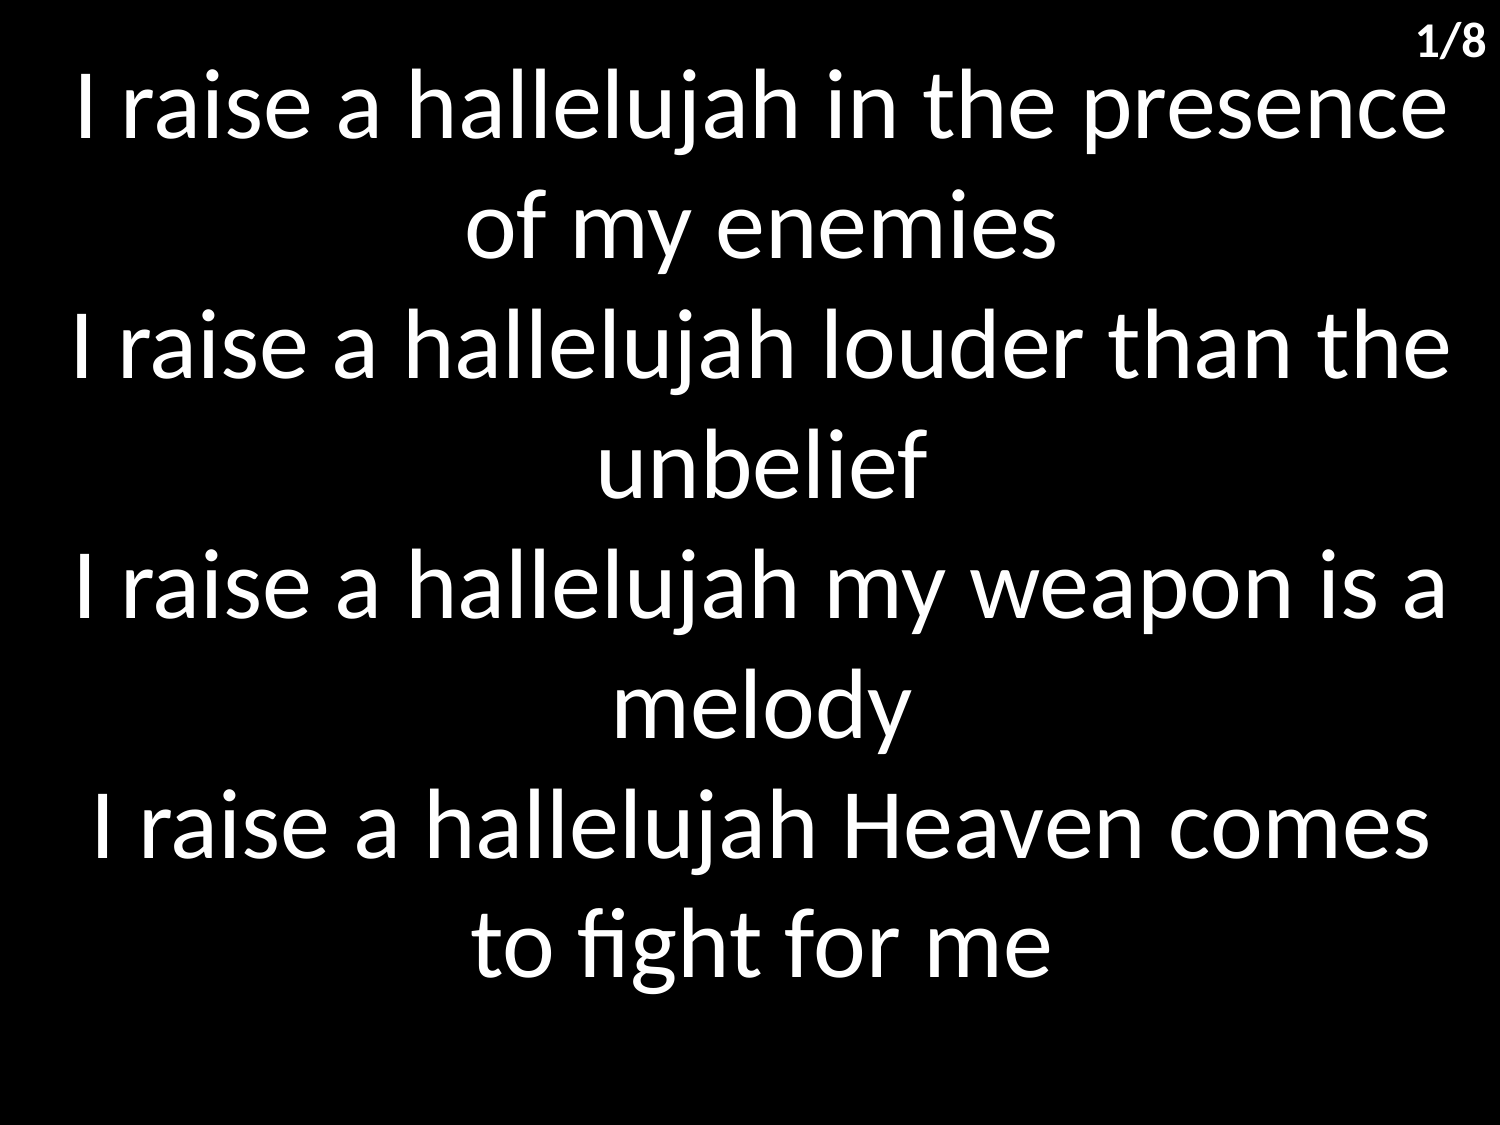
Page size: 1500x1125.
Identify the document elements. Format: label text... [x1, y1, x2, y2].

subtitle I raise a hallelujah in the presence of my enemies I raise a hallelujah louder than the unbelief I raise a hallelujah my weapon is a melody I raise a hallelujah Heaven comes to fight for me [53, 30, 1471, 1094]
text_box 1/8 [1399, 0, 1500, 75]
